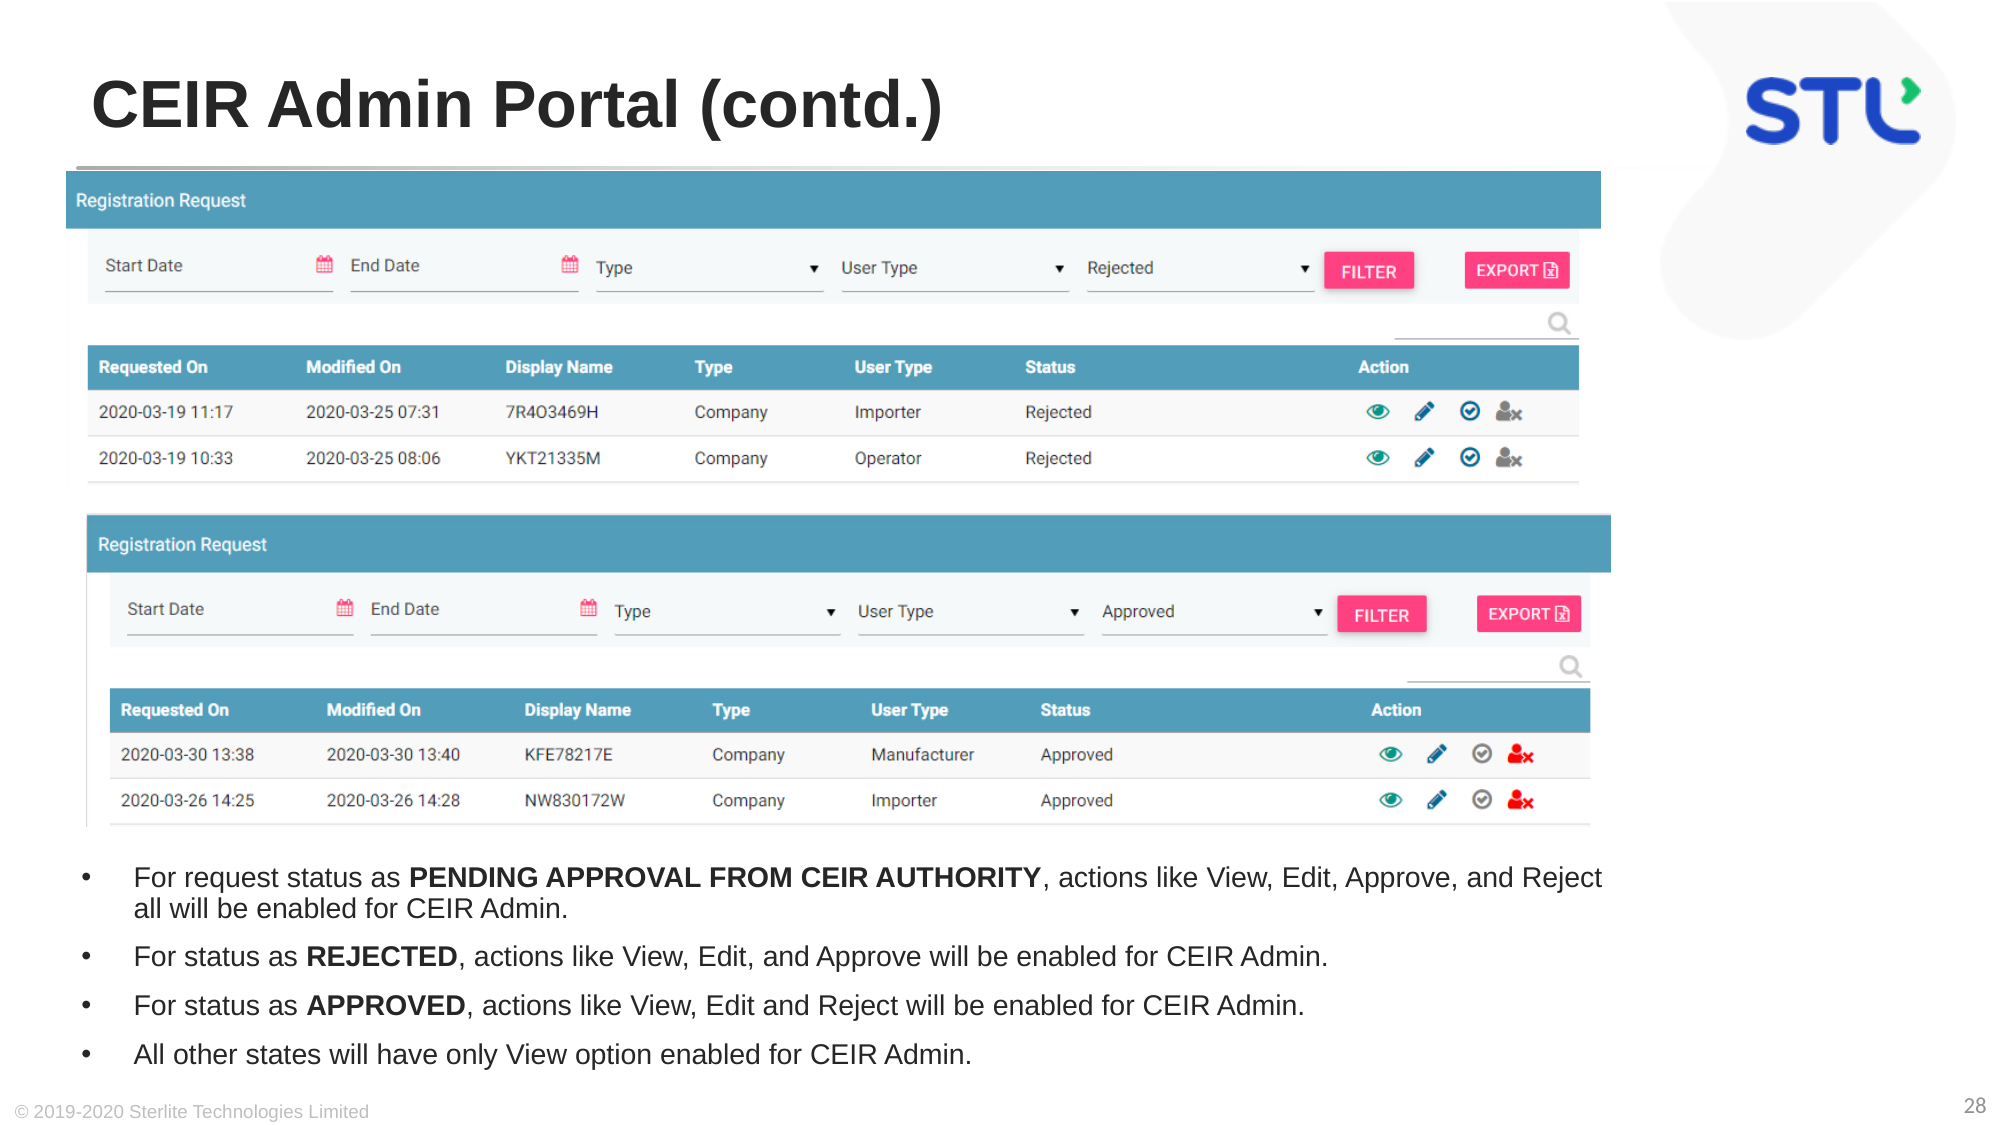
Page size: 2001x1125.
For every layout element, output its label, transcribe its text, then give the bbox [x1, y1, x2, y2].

list For request status as PENDING APPROVAL FROM CEIR AUTHORITY, actions like View, Edit, Approve, and Reject all will be enabled for CEIR Admin. For status as REJECTED, actions like View, Edit, and Approve will be enabled for CEIR Admin. For status as APPROVED, actions like View, Edit and Reject will be enabled for CEIR Admin. All other states will have only View option enabled for CEIR Admin. [66, 855, 1649, 1079]
picture [65, 171, 1601, 486]
picture [1746, 77, 1921, 145]
footer © 2019-2020 Sterlite Technologies Limited [0, 1083, 455, 1125]
picture [86, 513, 1611, 827]
title CEIR Admin Portal (contd.) [76, 35, 1564, 167]
slide_number 28 [1955, 1083, 1999, 1125]
